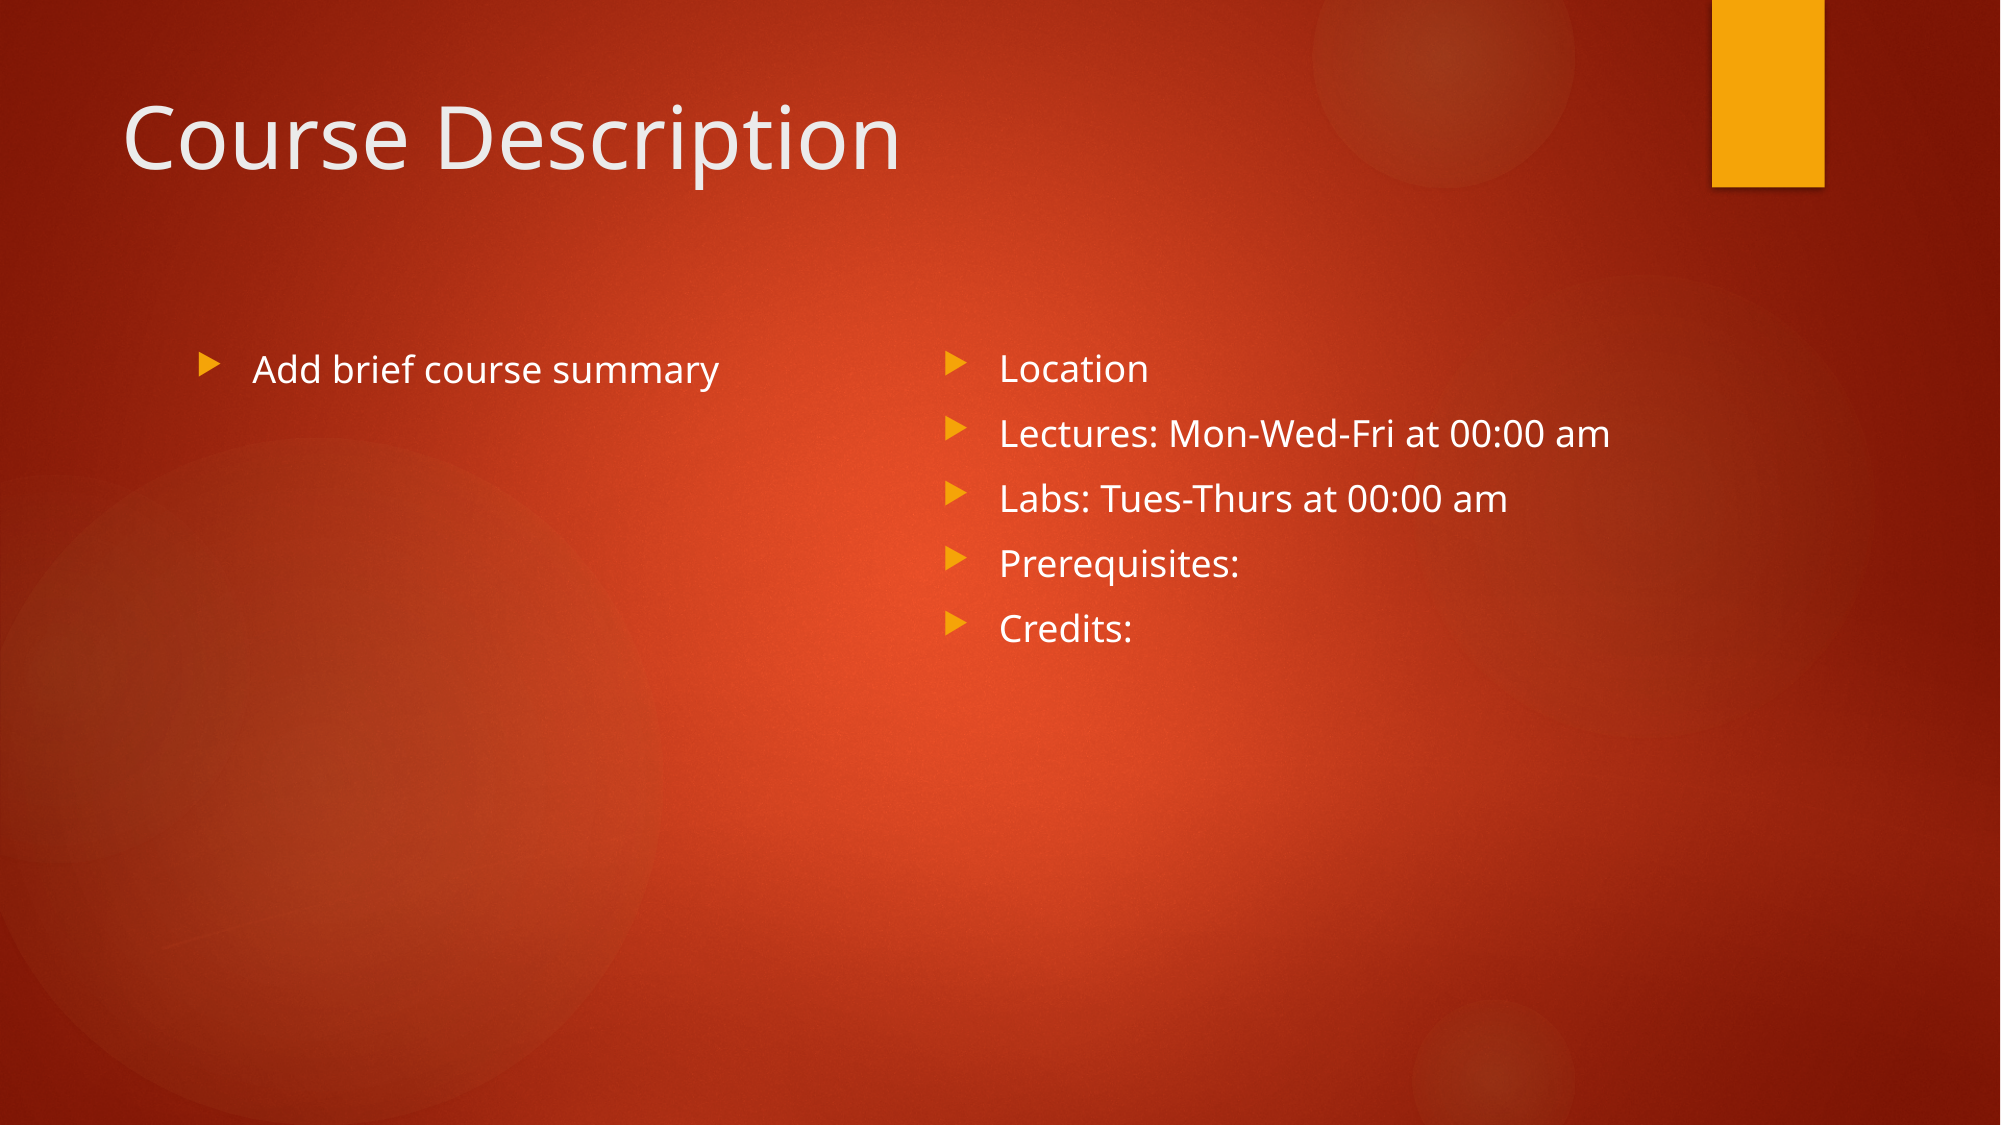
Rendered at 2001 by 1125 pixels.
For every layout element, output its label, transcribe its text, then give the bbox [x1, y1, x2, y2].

list Location Lectures: Mon-Wed-Fri at 00:00 am Labs: Tues-Thurs at 00:00 am Prerequisites: Credits: [927, 337, 1649, 1027]
list Add brief course summary [181, 338, 903, 1027]
title Course Description [106, 74, 1649, 304]
